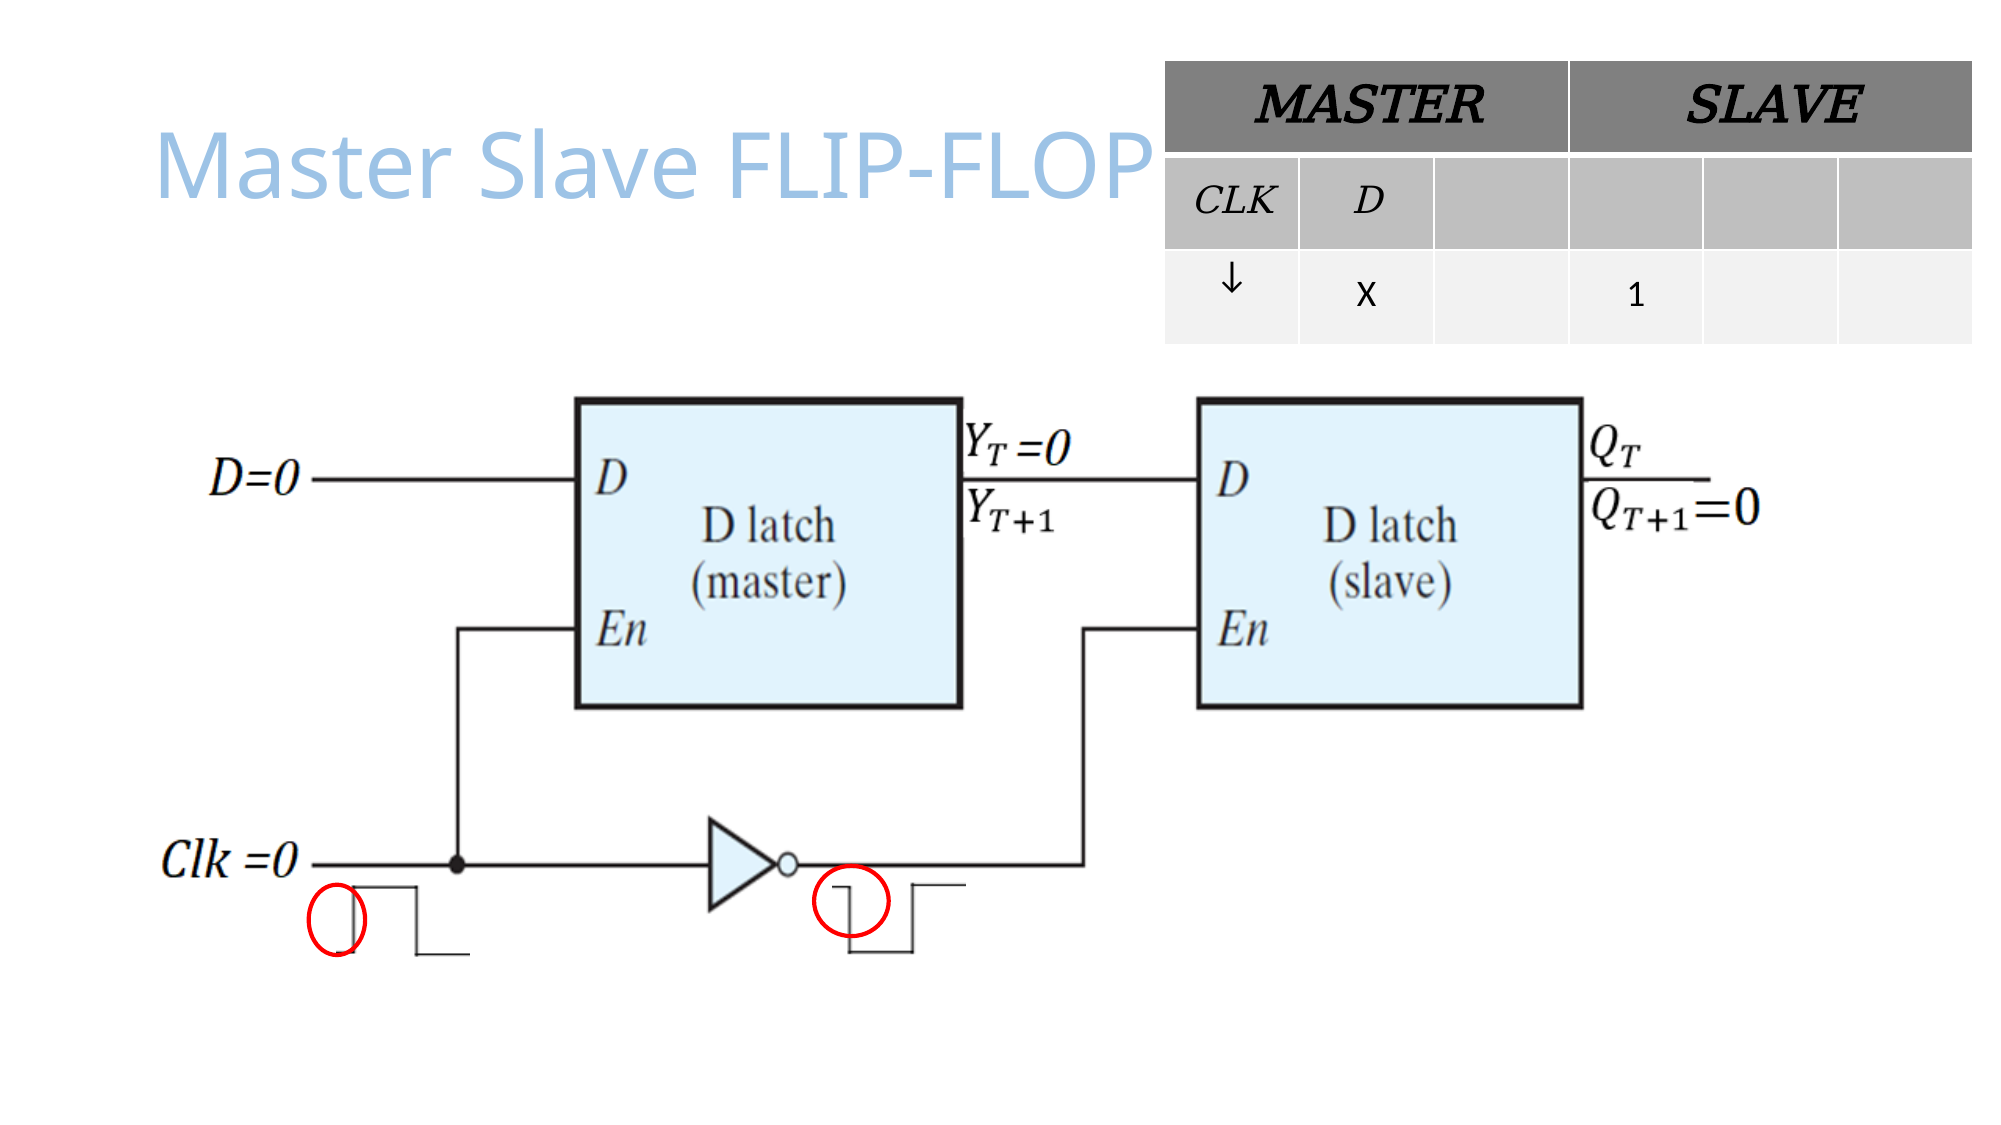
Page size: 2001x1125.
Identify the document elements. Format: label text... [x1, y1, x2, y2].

text_box [307, 920, 336, 957]
title Master Slave FLIP-FLOP [137, 59, 1164, 278]
picture [158, 392, 1772, 968]
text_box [814, 865, 966, 959]
